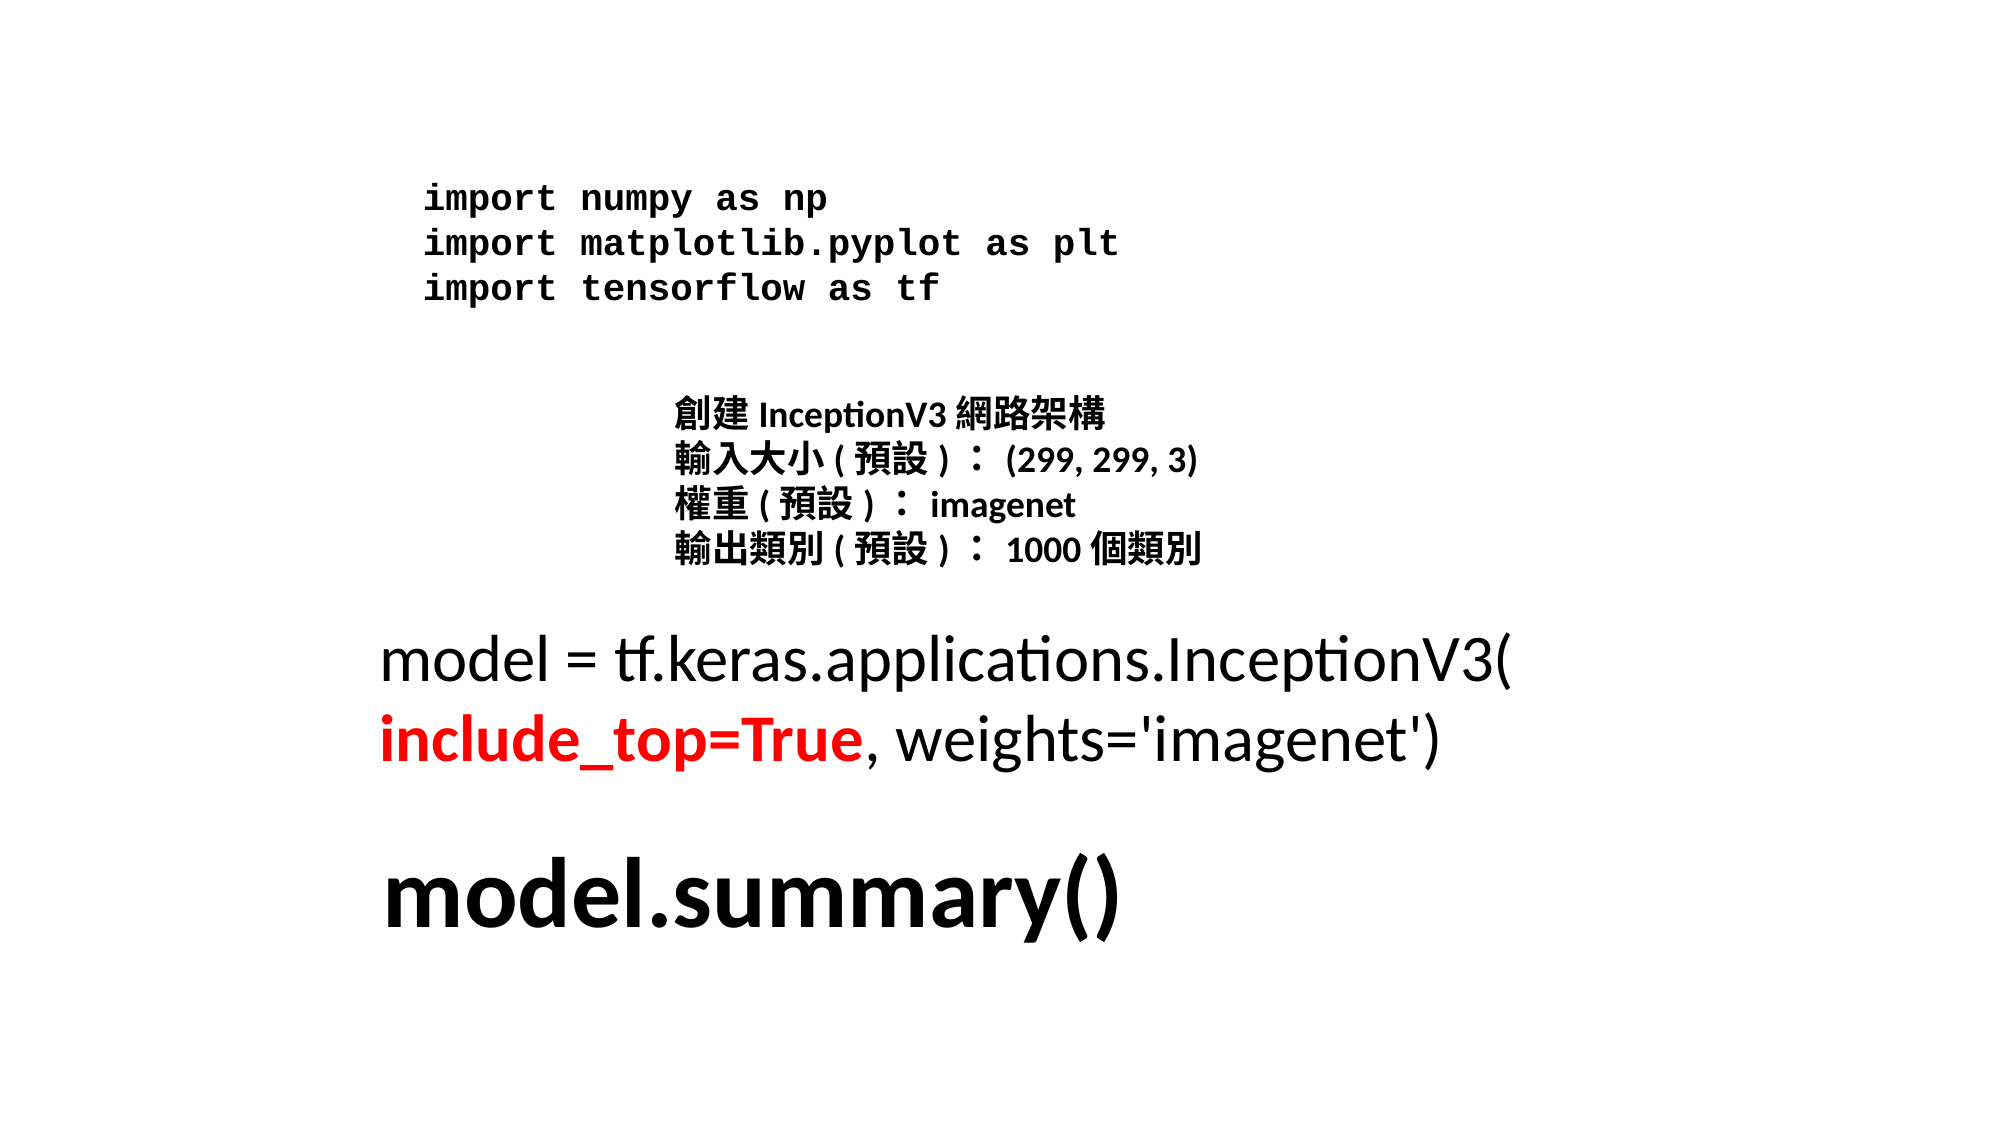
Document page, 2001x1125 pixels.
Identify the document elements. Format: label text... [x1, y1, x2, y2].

text_box model.summary() [368, 819, 1140, 955]
text_box model = tf.keras.applications.InceptionV3( include_top=True, weights='imagenet') [364, 607, 1610, 783]
text_box 創建InceptionV3網路架構 輸入大小(預設)：(299, 299, 3) 權重(預設)：imagenet 輸出類別(預設)：1000個類別 [659, 382, 1410, 577]
text_box import numpy as np import matplotlib.pyplot as plt import tensorflow as tf [408, 165, 1159, 316]
